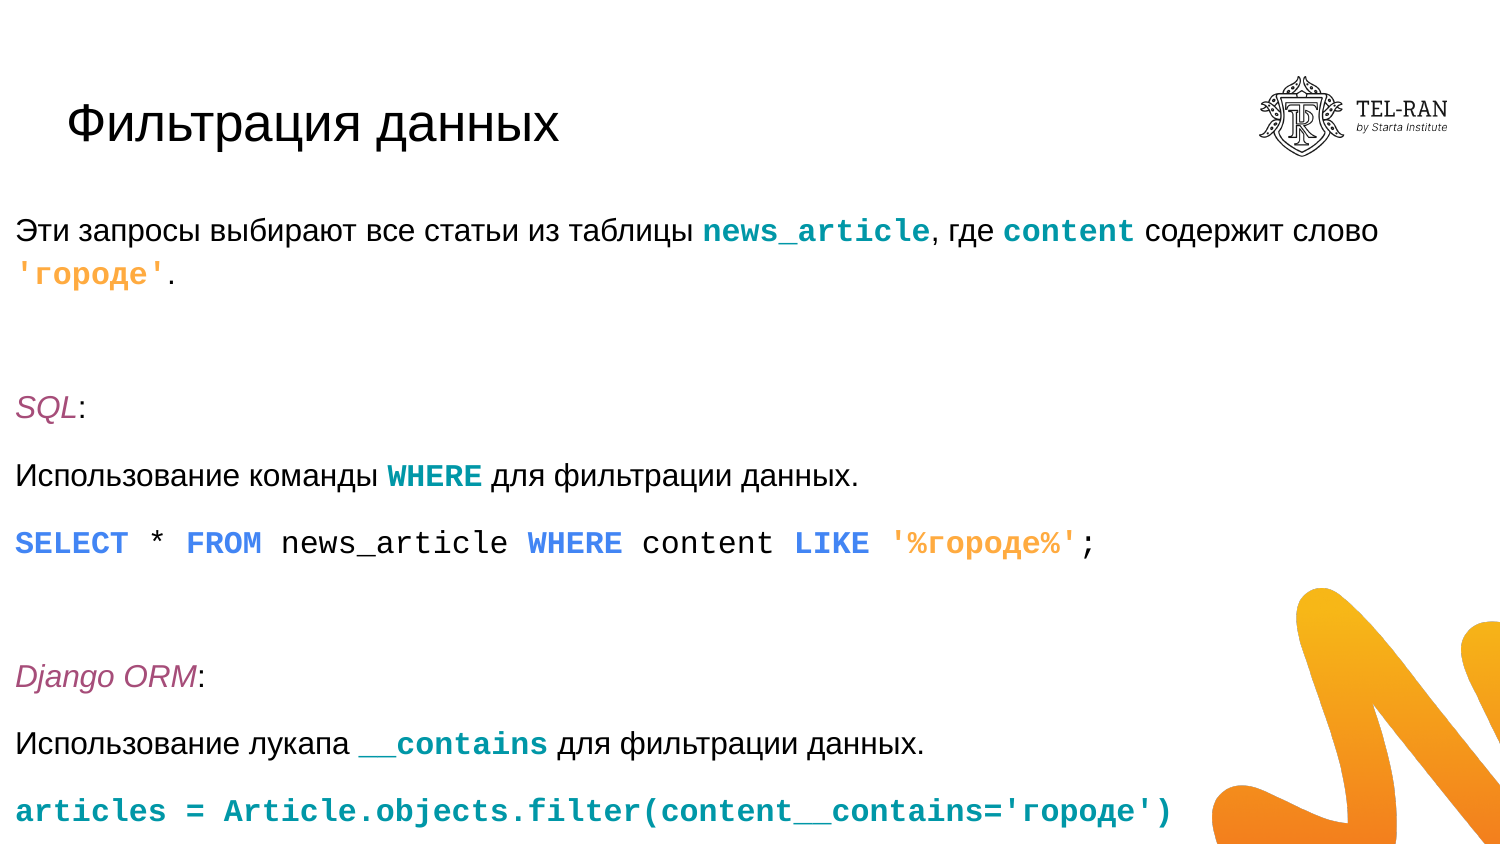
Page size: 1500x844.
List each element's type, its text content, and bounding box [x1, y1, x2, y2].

list Эти запросы выбирают все статьи из таблицы news_article, где content содержит слово 'городе'. SQL: Использование команды WHERE для фильтрации данных. SELECT * FROM news_article WHERE content LIKE '%городе%'; Django ORM: Использование лукапа __contains для фильтрации данных. articles = Article.objects.filter(content__contains='городе') [0, 189, 1500, 844]
picture [1259, 76, 1447, 157]
picture [1152, 588, 1500, 844]
title Фильтрация данных [51, 72, 1449, 167]
